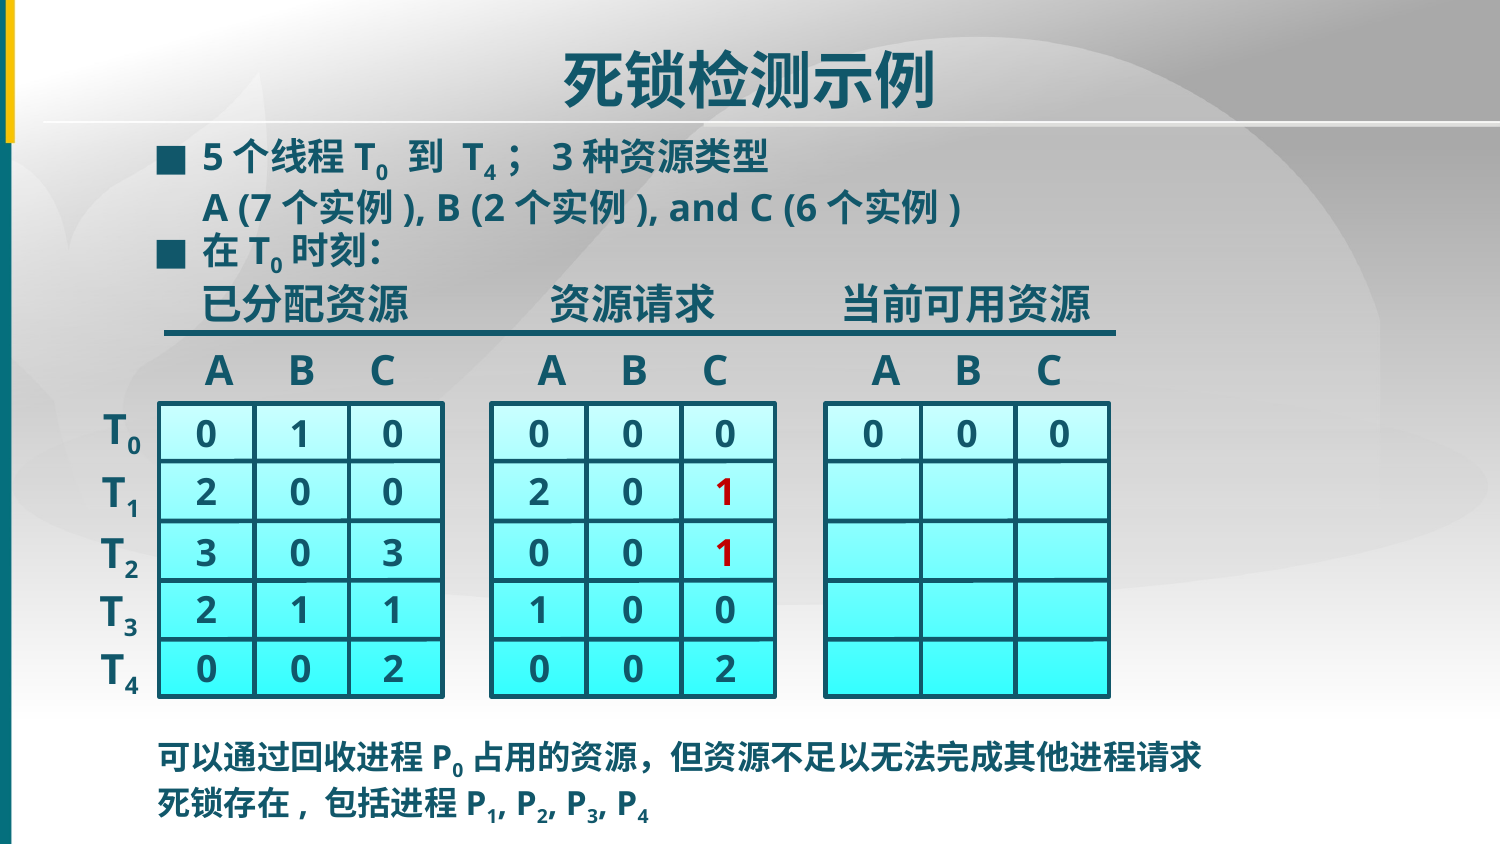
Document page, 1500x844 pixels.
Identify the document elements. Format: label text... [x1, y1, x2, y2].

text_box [158, 336, 443, 699]
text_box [491, 336, 776, 699]
text_box 在T0时刻： [210, 219, 422, 270]
text_box T0 [88, 395, 153, 458]
text_box T3 [84, 577, 153, 649]
text_box 已分配资源 [185, 270, 424, 330]
text_box ■ [138, 125, 210, 186]
text_box 可以通过回收进程P0占用的资源，但资源不足以无法完成其他进程请求 死锁存在, 包括进程P1, P2, P3, P4 [142, 728, 1286, 844]
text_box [825, 336, 1110, 698]
text_box T4 [85, 635, 154, 707]
text_box T2 [85, 519, 153, 577]
picture [0, 0, 1500, 844]
text_box 当前可用资源 [825, 270, 1106, 330]
text_box 死锁检测示例 [74, 33, 1425, 118]
text_box T1 [86, 458, 153, 519]
text_box 资源请求 [534, 270, 732, 330]
text_box ■ [138, 219, 210, 279]
text_box 5个线程T0 到 T4；3种资源类型 A (7个实例), B (2个实例), and C (6个实例) [187, 125, 1266, 243]
